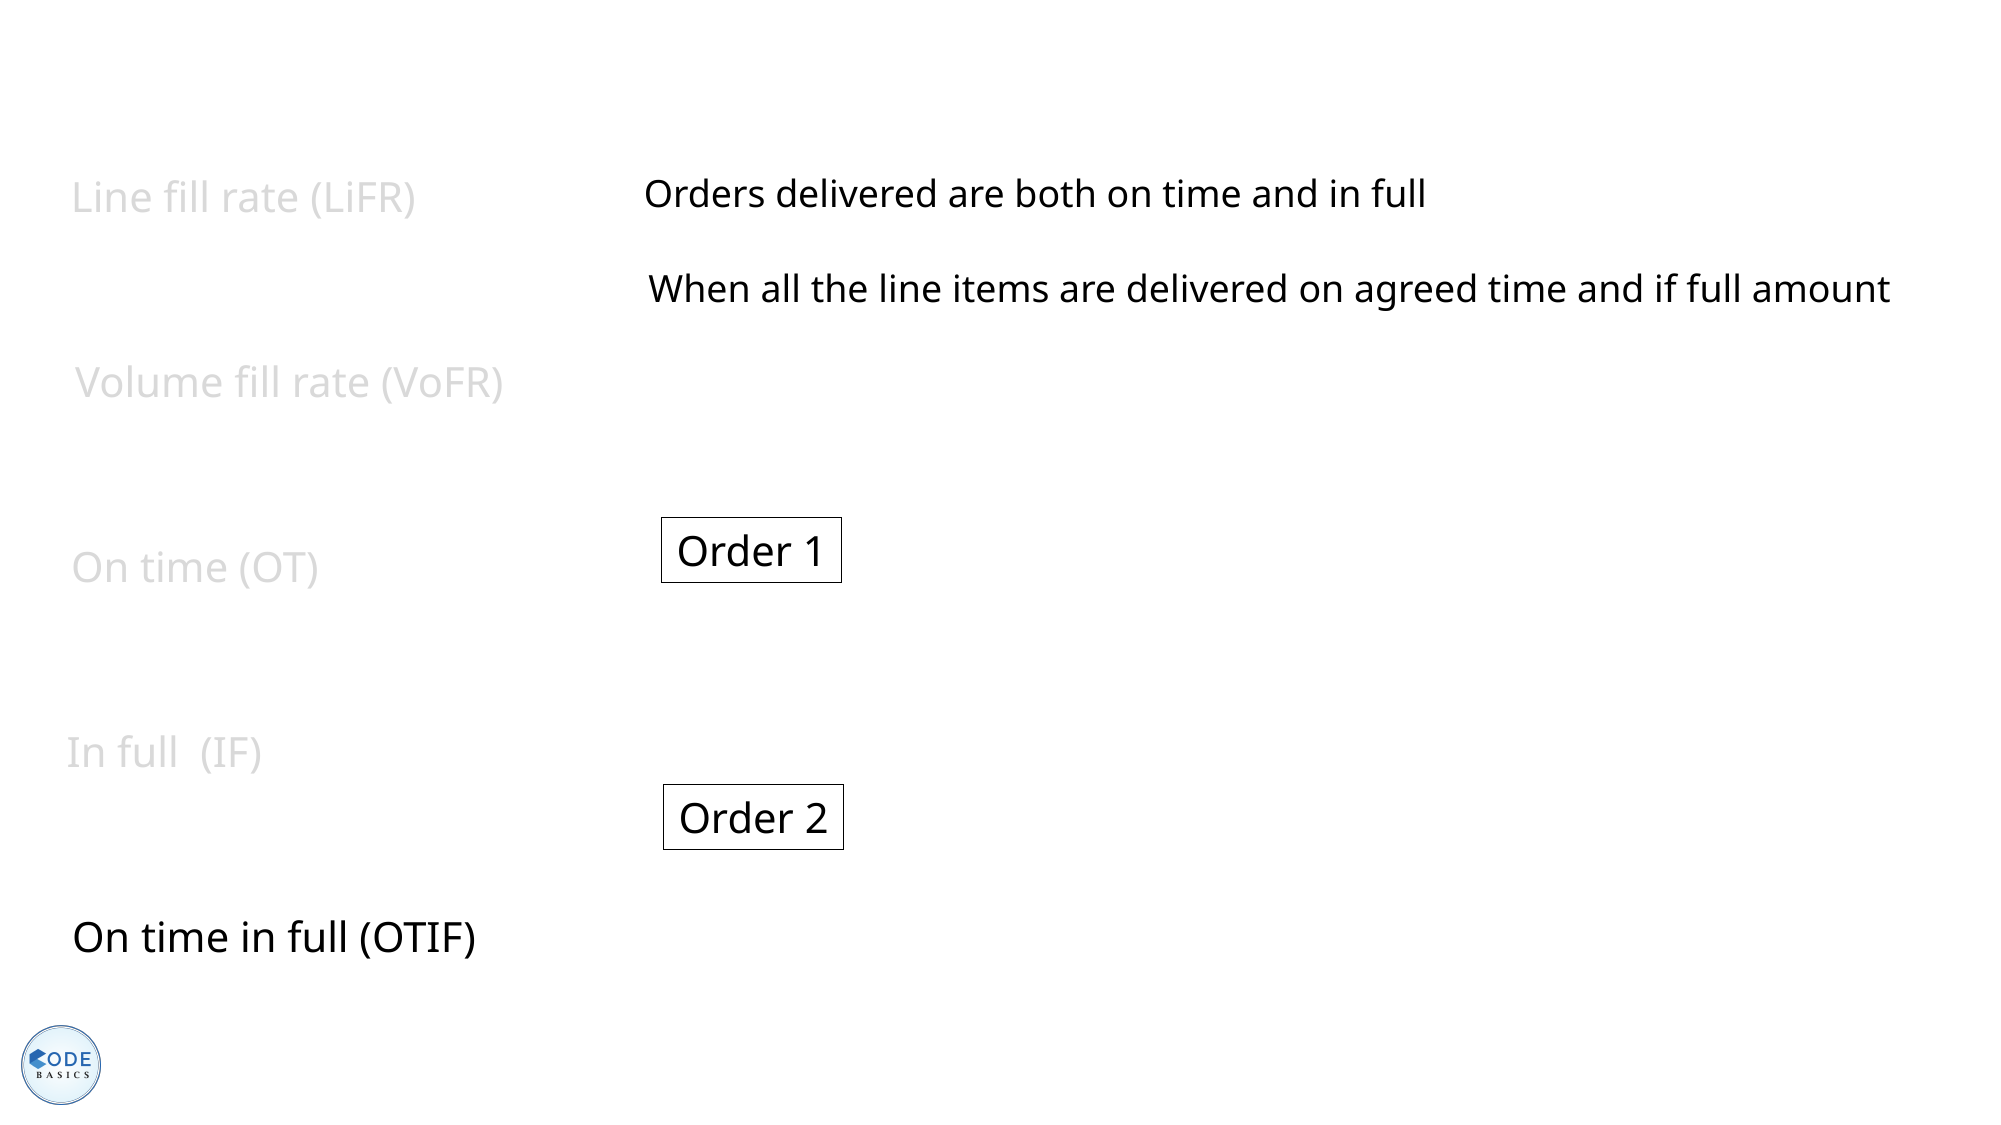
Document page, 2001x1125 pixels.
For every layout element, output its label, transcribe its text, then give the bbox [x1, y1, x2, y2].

text_box Orders delivered are both on time and in full [629, 162, 1443, 223]
text_box Line fill rate (LiFR) [55, 163, 431, 228]
text_box When all the line items are delivered on agreed time and if full amount [633, 258, 1908, 318]
picture [18, 1022, 104, 1108]
text_box On time (OT) [56, 533, 334, 599]
text_box On time in full (OTIF) [57, 903, 491, 969]
text_box Order 1 [661, 517, 842, 583]
text_box In full (IF) [51, 718, 278, 784]
text_box Order 2 [663, 784, 844, 850]
text_box Volume fill rate (VoFR) [60, 348, 519, 413]
